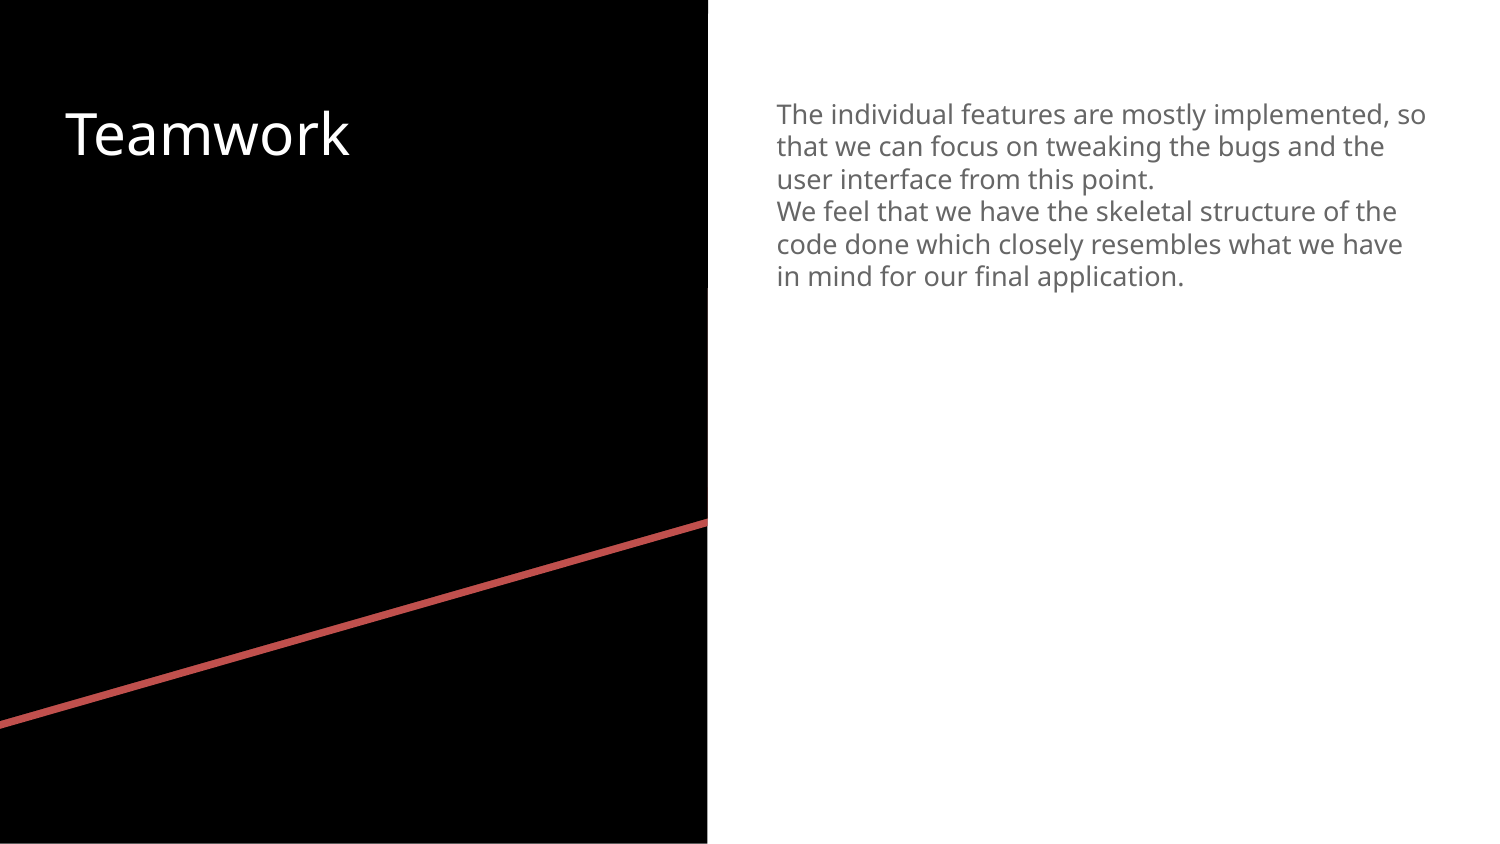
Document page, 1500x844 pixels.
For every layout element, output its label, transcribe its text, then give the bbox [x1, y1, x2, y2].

text_box The individual features are mostly implemented, so that we can focus on tweaking the bugs and the user interface from this point. We feel that we have the skeletal structure of the code done which closely resembles what we have in mind for our final application. [761, 82, 1446, 755]
text_box Teamwork [51, 82, 660, 494]
